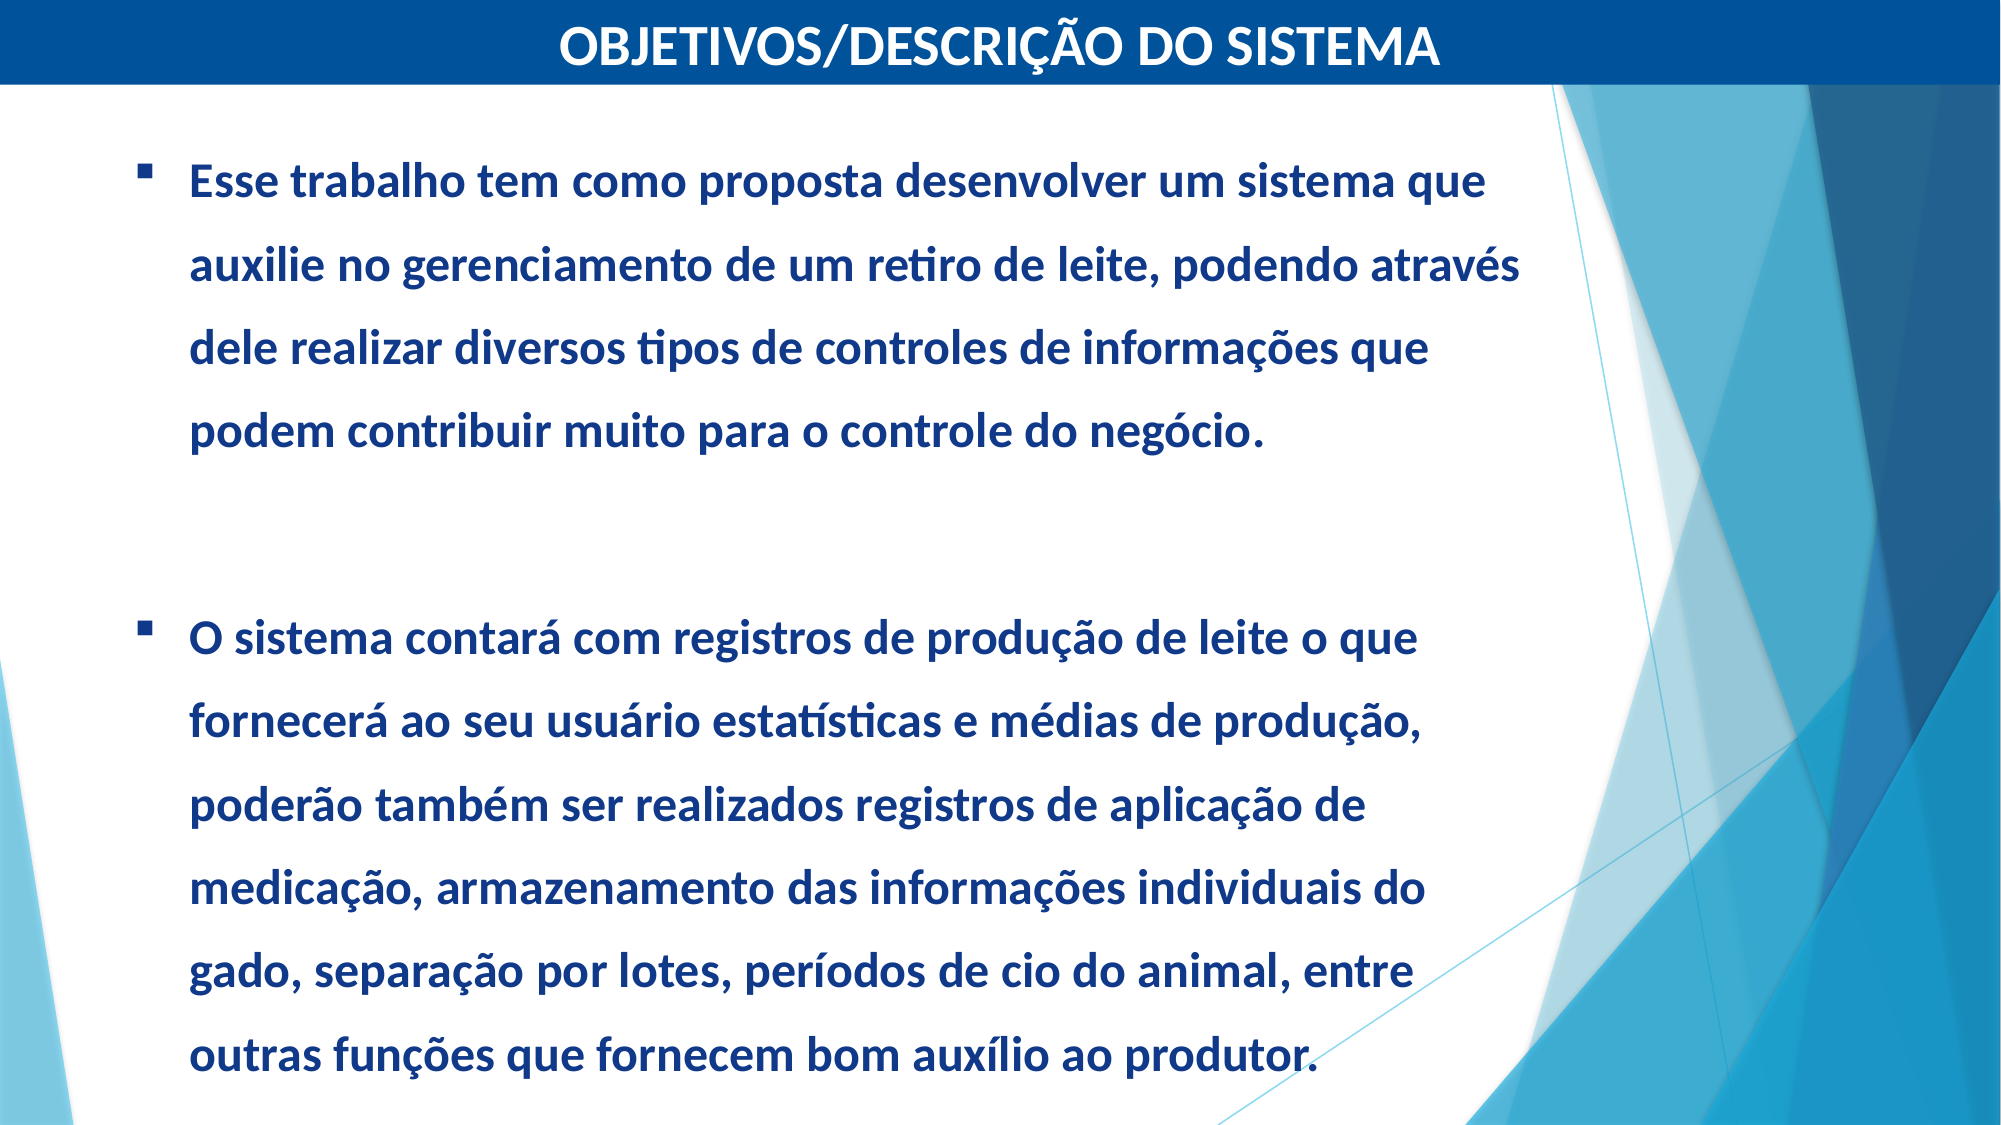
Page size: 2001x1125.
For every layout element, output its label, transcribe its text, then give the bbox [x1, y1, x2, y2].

text_box OBJETIVOS/DESCRIÇÃO DO SISTEMA [0, 0, 2000, 85]
text_box Esse trabalho tem como proposta desenvolver um sistema que auxilie no gerenciamento de um retiro de leite, podendo através dele realizar diversos tipos de controles de informações que podem contribuir muito para o controle do negócio. O sistema contará com registros de produção de leite o que fornecerá ao seu usuário estatísticas e médias de produção, poderão também ser realizados registros de aplicação de medicação, armazenamento das informações individuais do gado, separação por lotes, períodos de cio do animal, entre outras funções que fornecem bom auxílio ao produtor. [43, 117, 1544, 1089]
